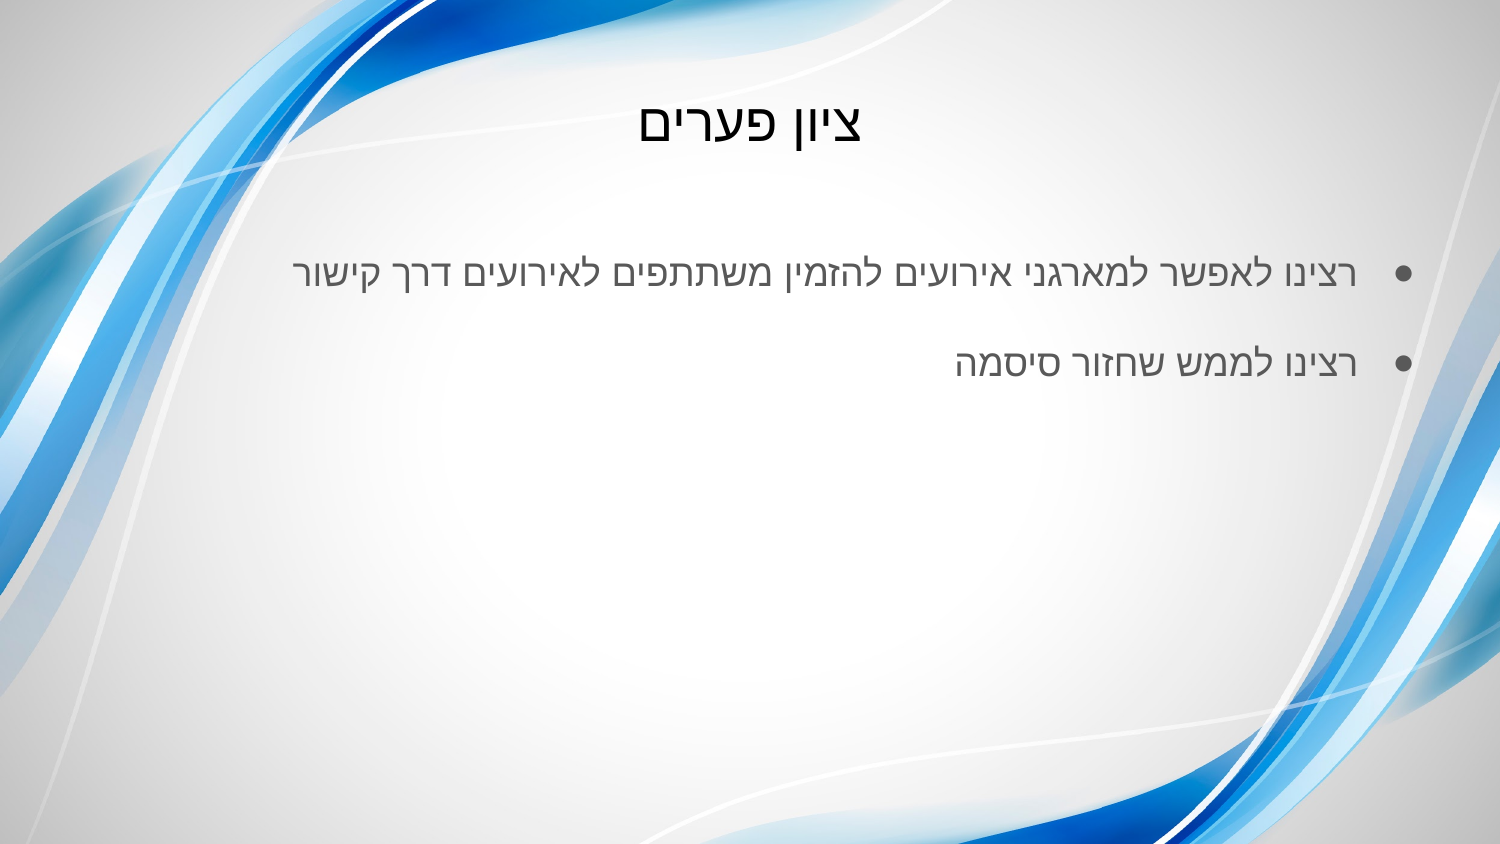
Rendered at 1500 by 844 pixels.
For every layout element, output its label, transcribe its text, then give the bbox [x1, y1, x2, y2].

title ציון פערים [51, 72, 1449, 167]
picture [0, 0, 1500, 844]
list רצינו לאפשר למארגני אירועים להזמין משתתפים לאירועים דרך קישור רצינו לממש שחזור סיסמה [51, 189, 1449, 750]
